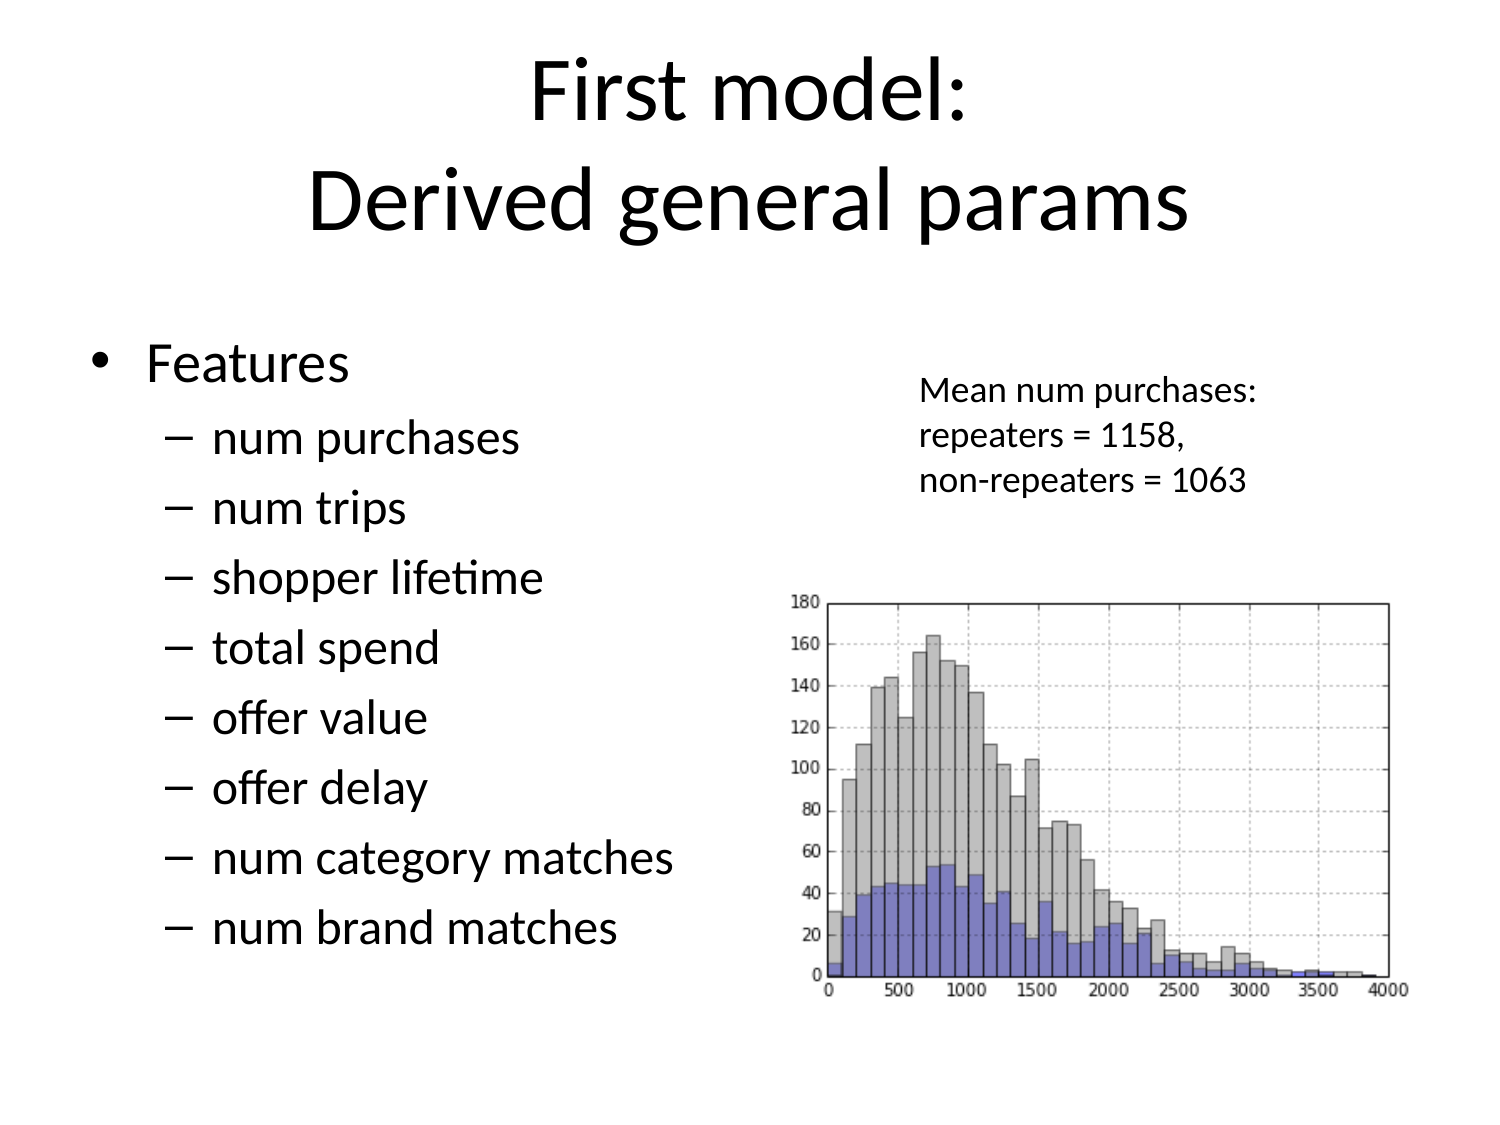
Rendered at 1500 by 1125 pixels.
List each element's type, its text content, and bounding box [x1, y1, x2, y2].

picture [782, 579, 1426, 1016]
title First model: Derived general params [75, 45, 1425, 233]
text_box Mean num purchases: repeaters = 1158, non-repeaters = 1063 [904, 357, 1325, 507]
list Features num purchases num trips shopper lifetime total spend offer value offer delay num category matches num brand matches [75, 317, 738, 1060]
